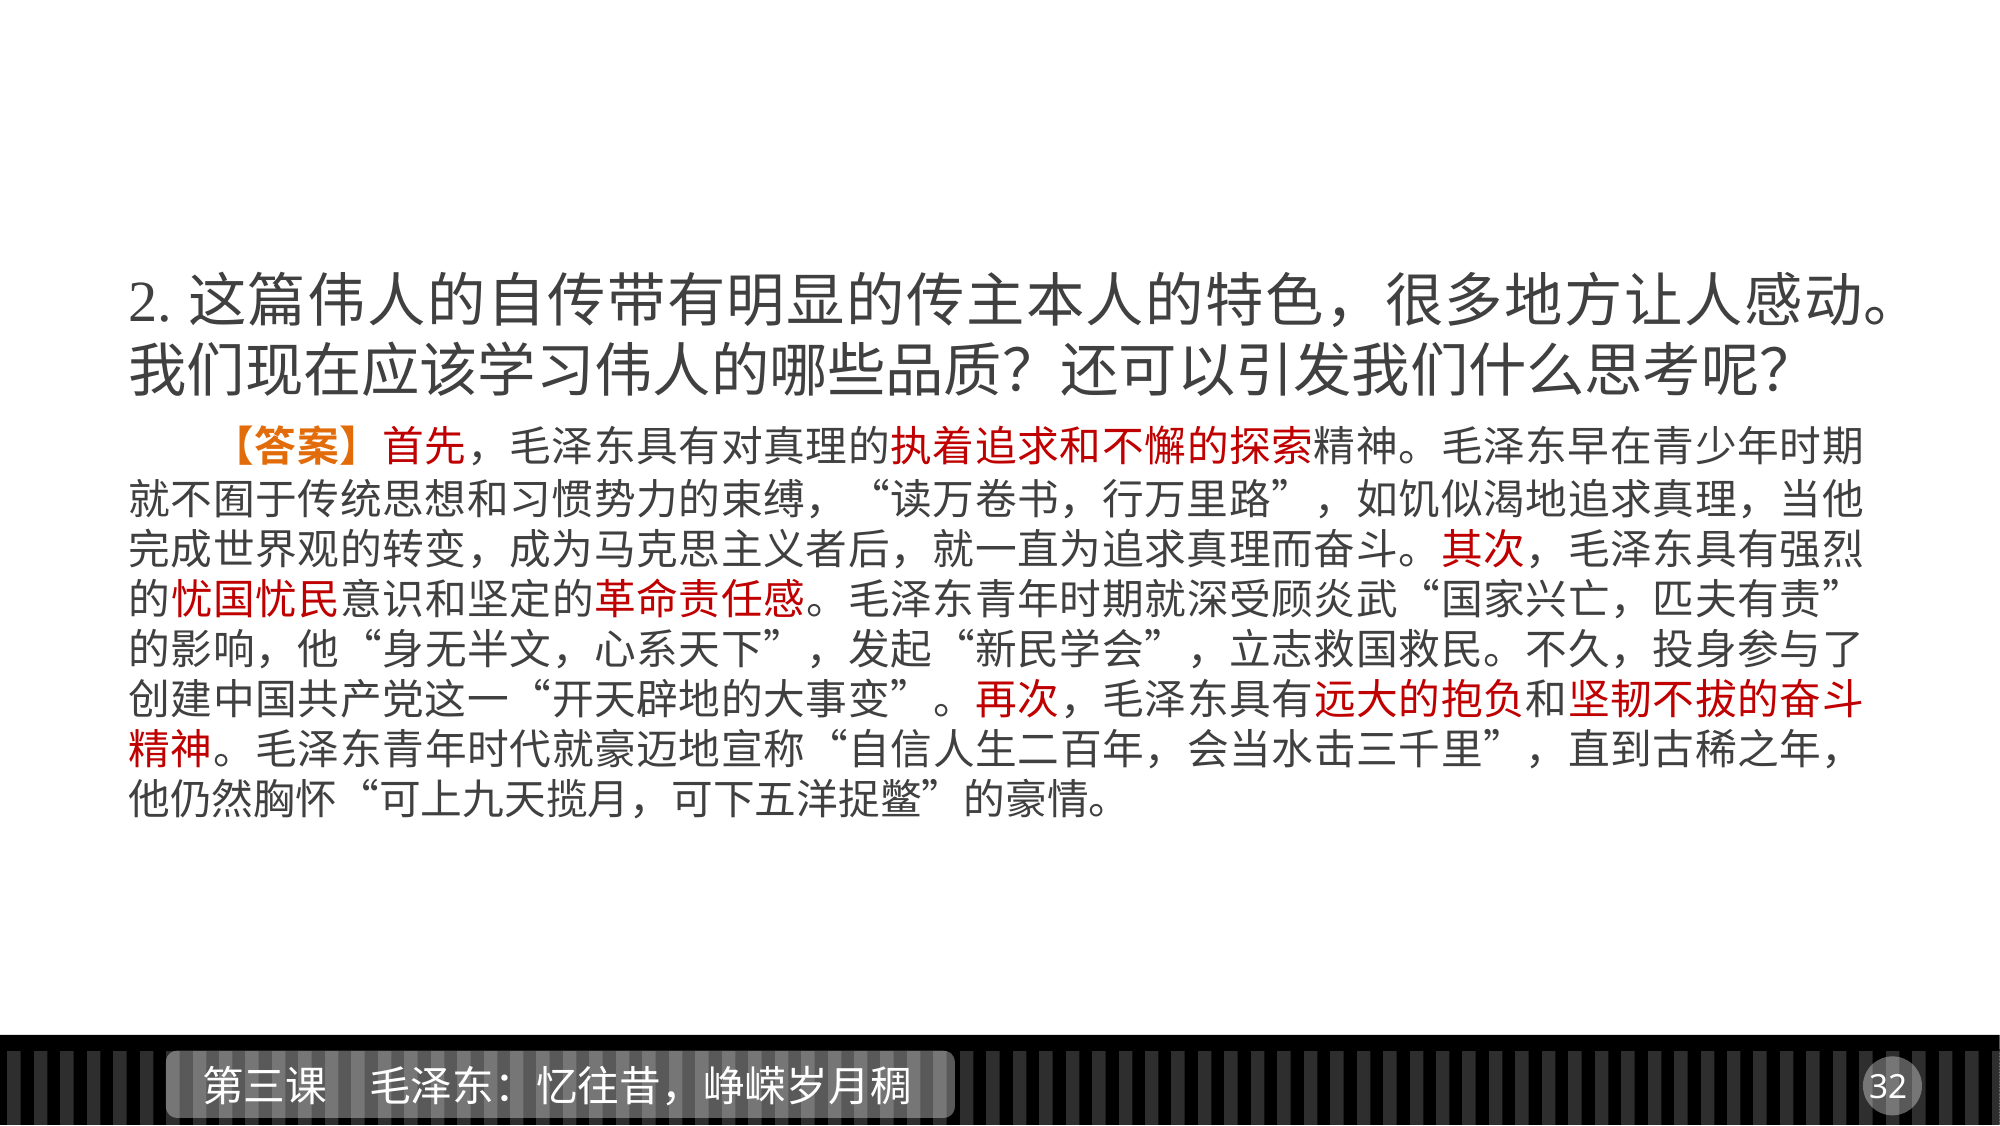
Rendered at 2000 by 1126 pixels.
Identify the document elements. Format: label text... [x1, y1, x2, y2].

text_box 2.这篇伟人的自传带有明显的传主本人的特色，很多地方让人感动。我们现在应该学习伟人的哪些品质？还可以引发我们什么思考呢？ 【答案】首先，毛泽东具有对真理的执着追求和不懈的探索精神。毛泽东早在青少年时期就不囿于传统思想和习惯势力的束缚，“读万卷书，行万里路”，如饥似渴地追求真理，当他完成世界观的转变，成为马克思主义者后，就一直为追求真理而奋斗。其次，毛泽东具有强烈的忧国忧民意识和坚定的革命责任感。毛泽东青年时期就深受顾炎武“国家兴亡，匹夫有责”的影响，他“身无半文，心系天下”，发起“新民学会”，立志救国救民。不久，投身参与了创建中国共产党这一“开天辟地的大事变”。再次，毛泽东具有远大的抱负和坚韧不拔的奋斗精神。毛泽东青年时代就豪迈地宣称“自信人生二百年，会当水击三千里”，直到古稀之年，他仍然胸怀“可上九天揽月，可下五洋捉鳖”的豪情。 [113, 255, 1879, 831]
